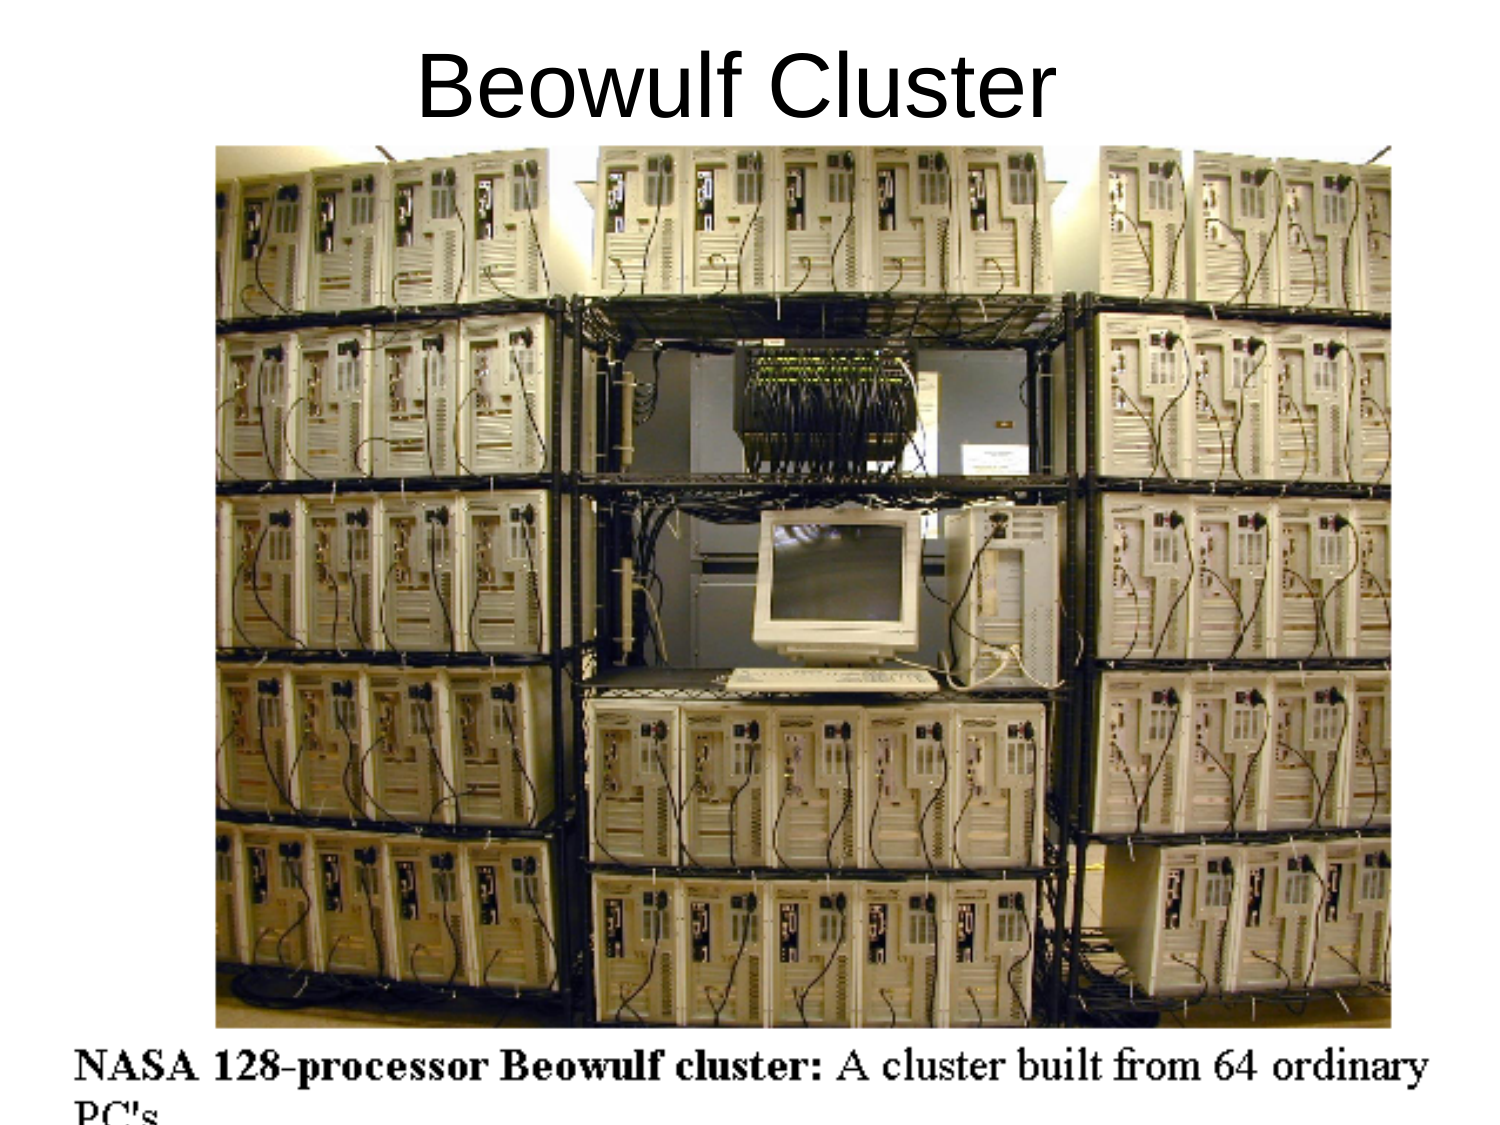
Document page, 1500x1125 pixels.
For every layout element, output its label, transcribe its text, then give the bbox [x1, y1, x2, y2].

title Beowulf Cluster [75, 0, 1425, 135]
picture [0, 137, 1500, 1125]
